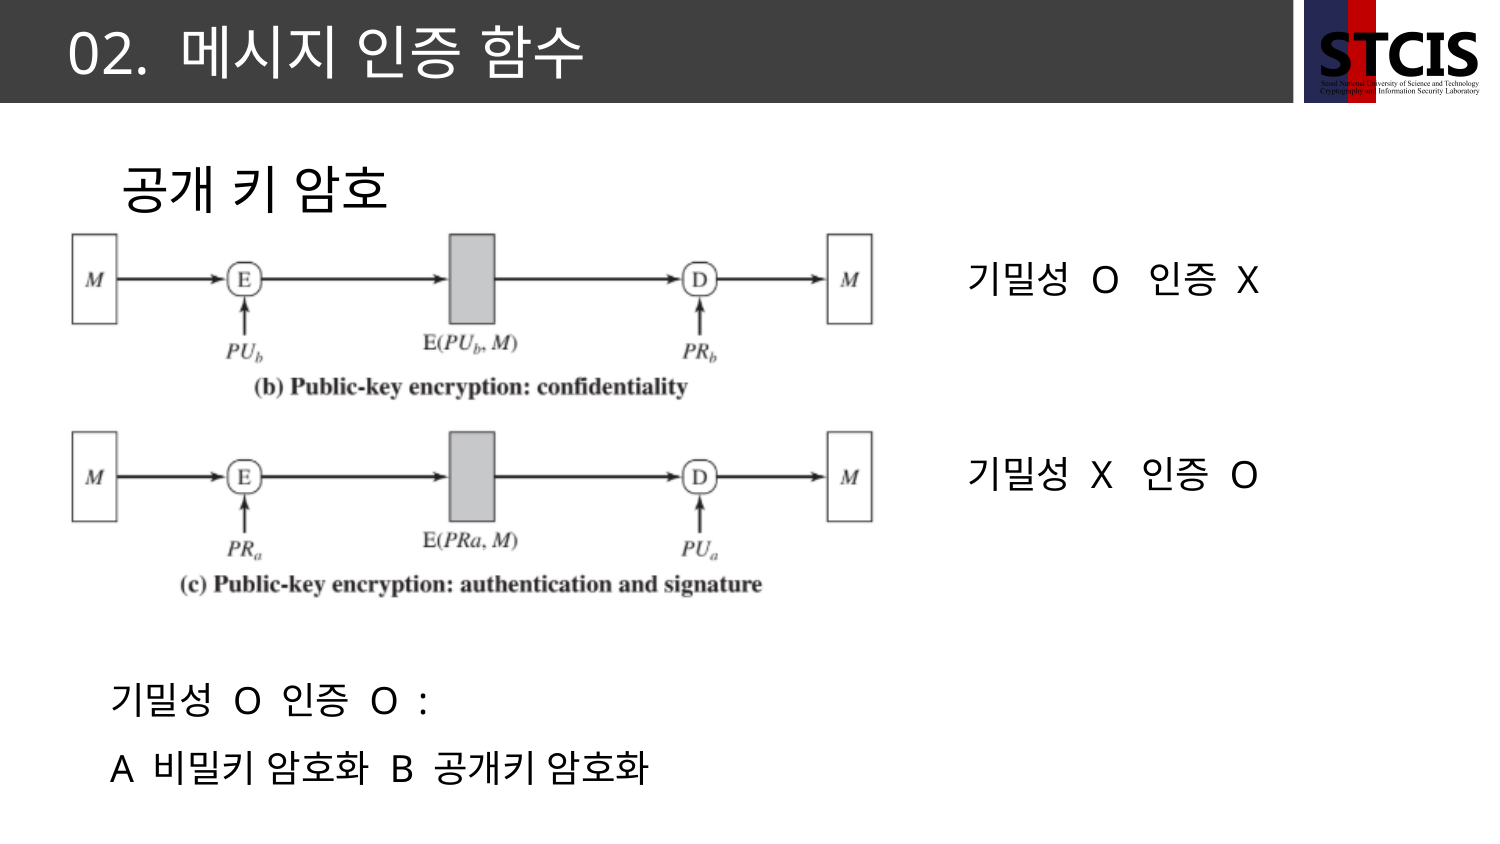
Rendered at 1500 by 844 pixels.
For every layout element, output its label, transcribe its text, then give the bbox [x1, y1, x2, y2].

text_box 기밀성 X 인증 O [953, 443, 1274, 503]
text_box 공개 키 암호 [106, 118, 404, 214]
list 02. 메시지 인증 함수 [53, 13, 1235, 89]
picture [1281, 0, 1500, 127]
text_box 기밀성 O 인증 X [953, 248, 1275, 309]
picture [25, 215, 929, 607]
text_box 기밀성 O 인증 O : A 비밀키 암호화 B 공개키 암호화 [95, 647, 666, 797]
